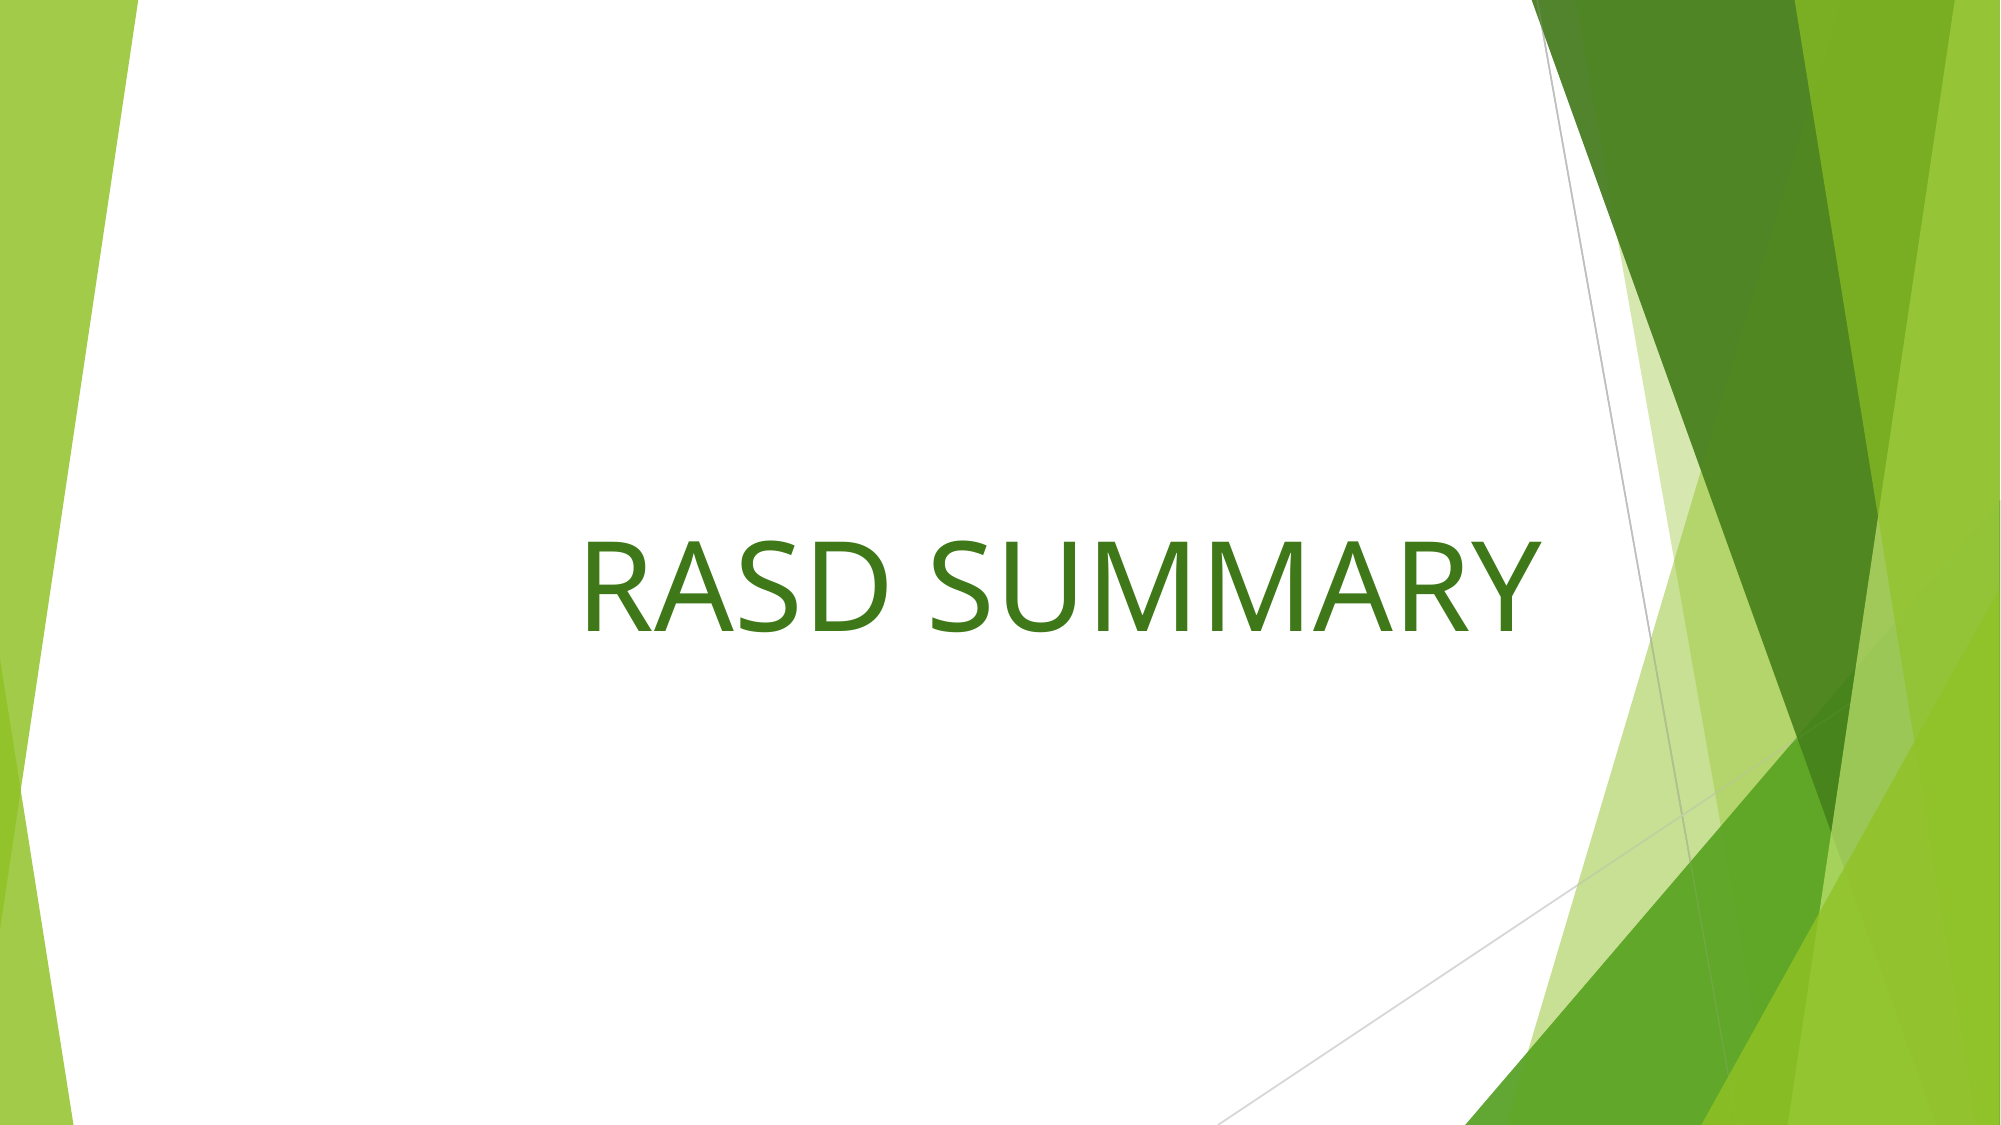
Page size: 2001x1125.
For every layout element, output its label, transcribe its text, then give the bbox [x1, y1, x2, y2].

title RASD SUMMARY [334, 510, 1558, 665]
